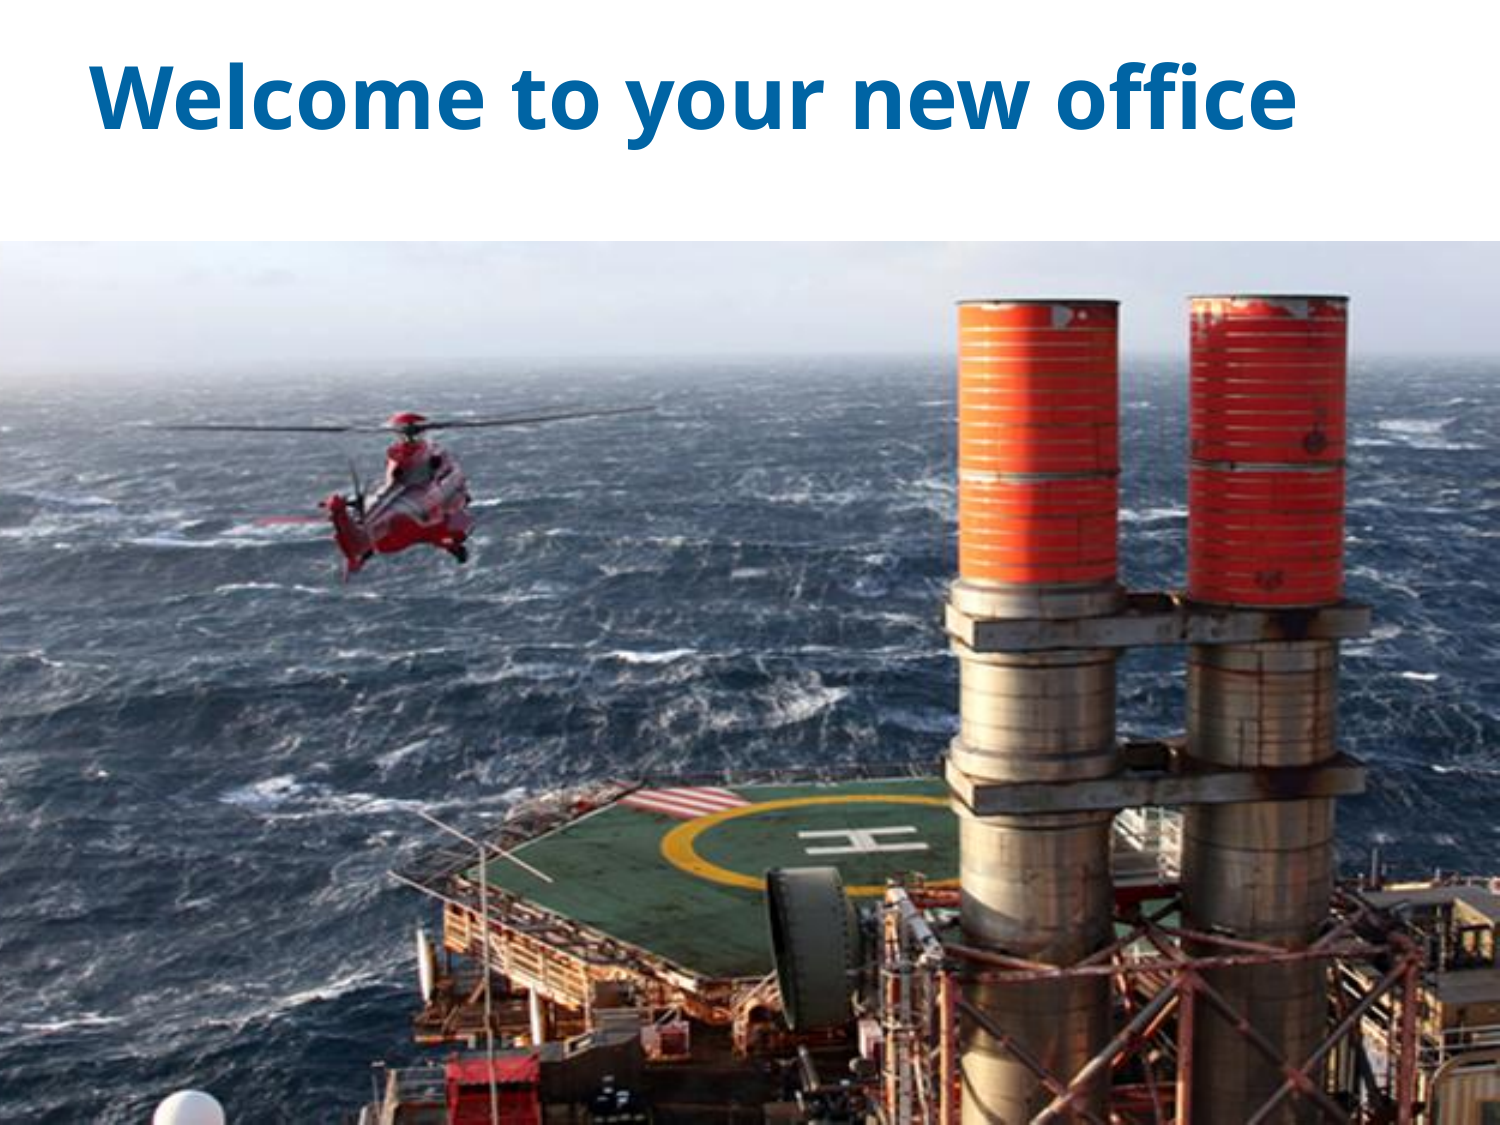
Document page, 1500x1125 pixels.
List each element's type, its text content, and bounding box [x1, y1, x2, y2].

title Welcome to your new office [74, 28, 1468, 174]
picture [0, 240, 1500, 1125]
